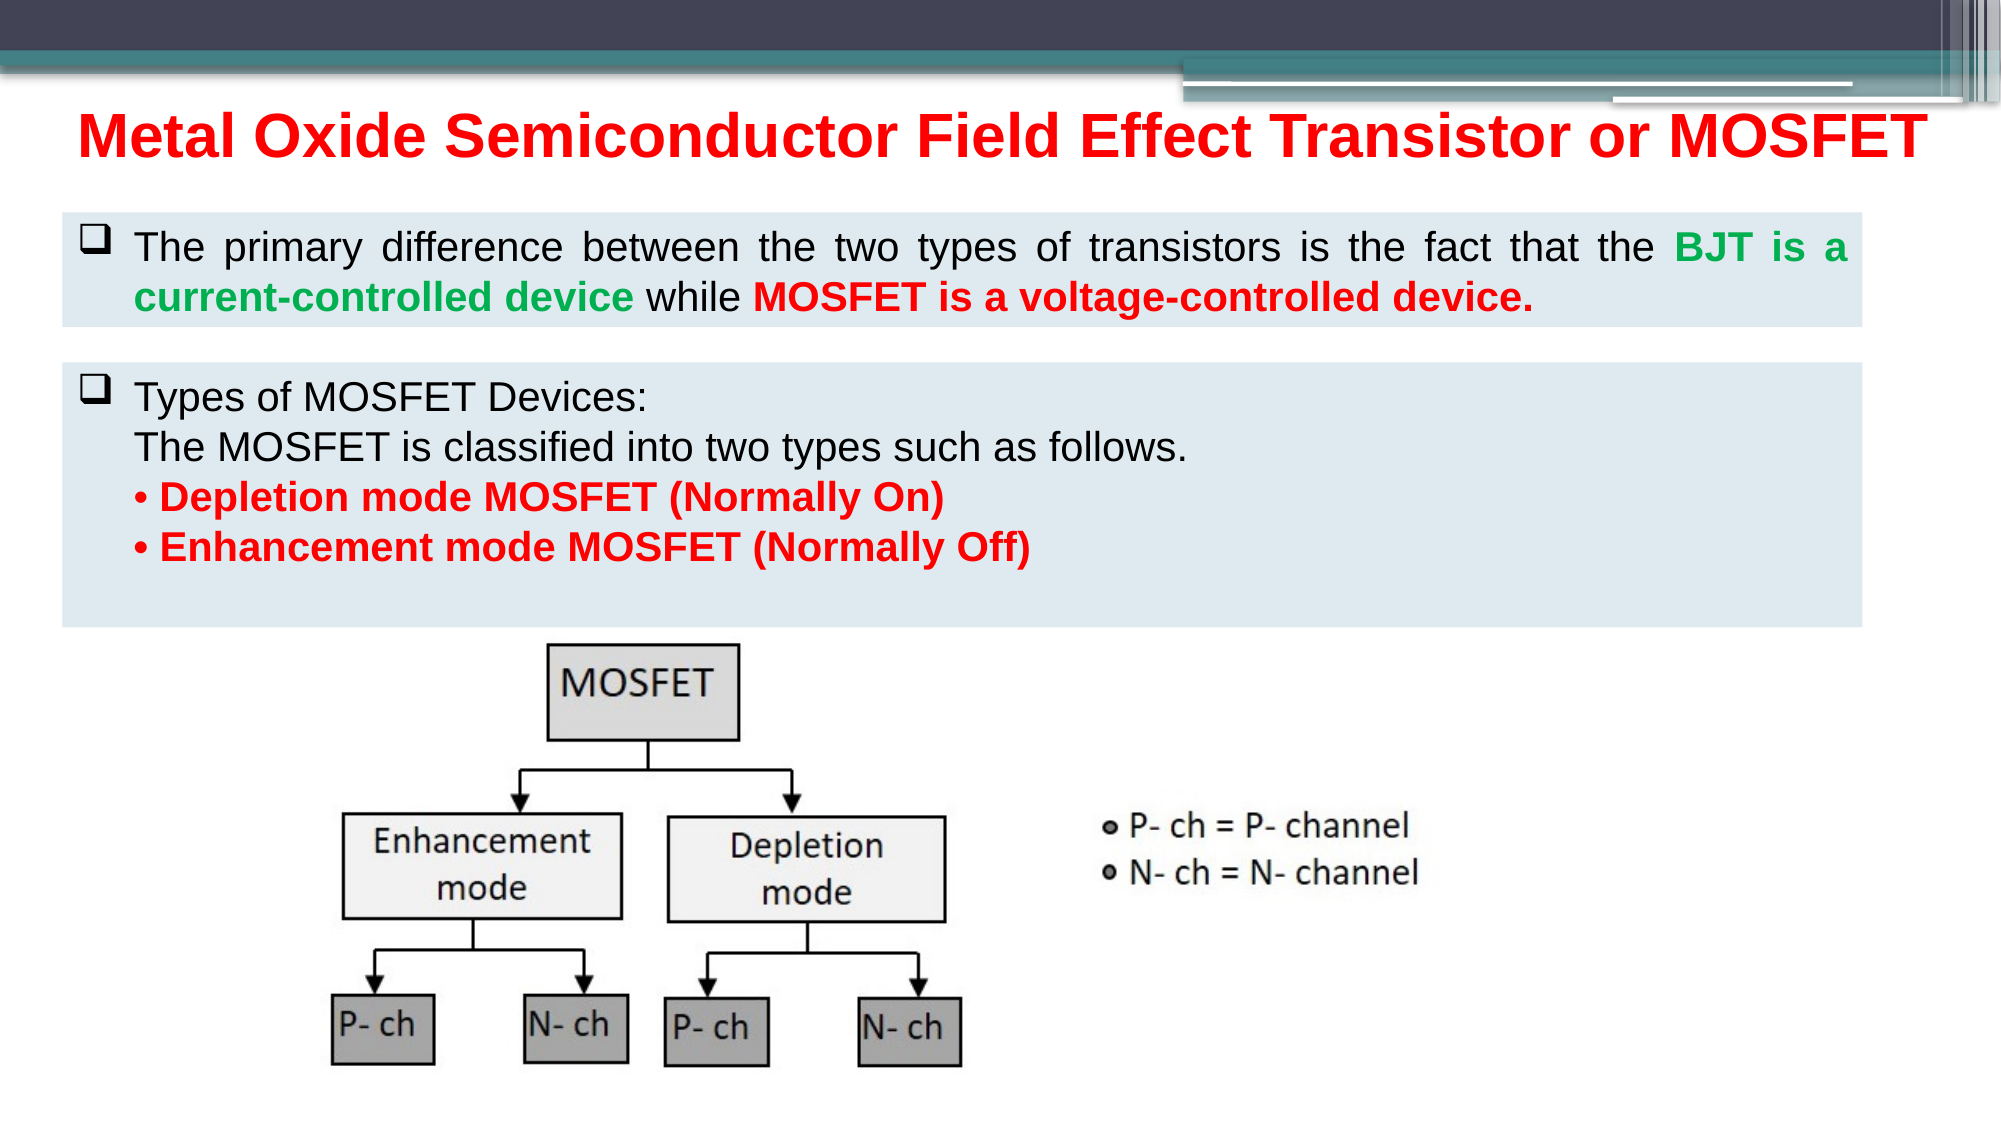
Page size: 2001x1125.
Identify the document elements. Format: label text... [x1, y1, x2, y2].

text_box Metal Oxide Semiconductor Field Effect Transistor or MOSFET [0, 87, 2000, 178]
text_box Types of MOSFET Devices: The MOSFET is classified into two types such as follows. • Depletion mode MOSFET (Normally On) • Enhancement mode MOSFET (Normally Off) [62, 362, 1863, 628]
picture [319, 631, 976, 1087]
text_box The primary difference between the two types of transistors is the fact that the BJT is a current-controlled device while MOSFET is a voltage-controlled device. [62, 212, 1863, 328]
picture [1087, 775, 1442, 902]
